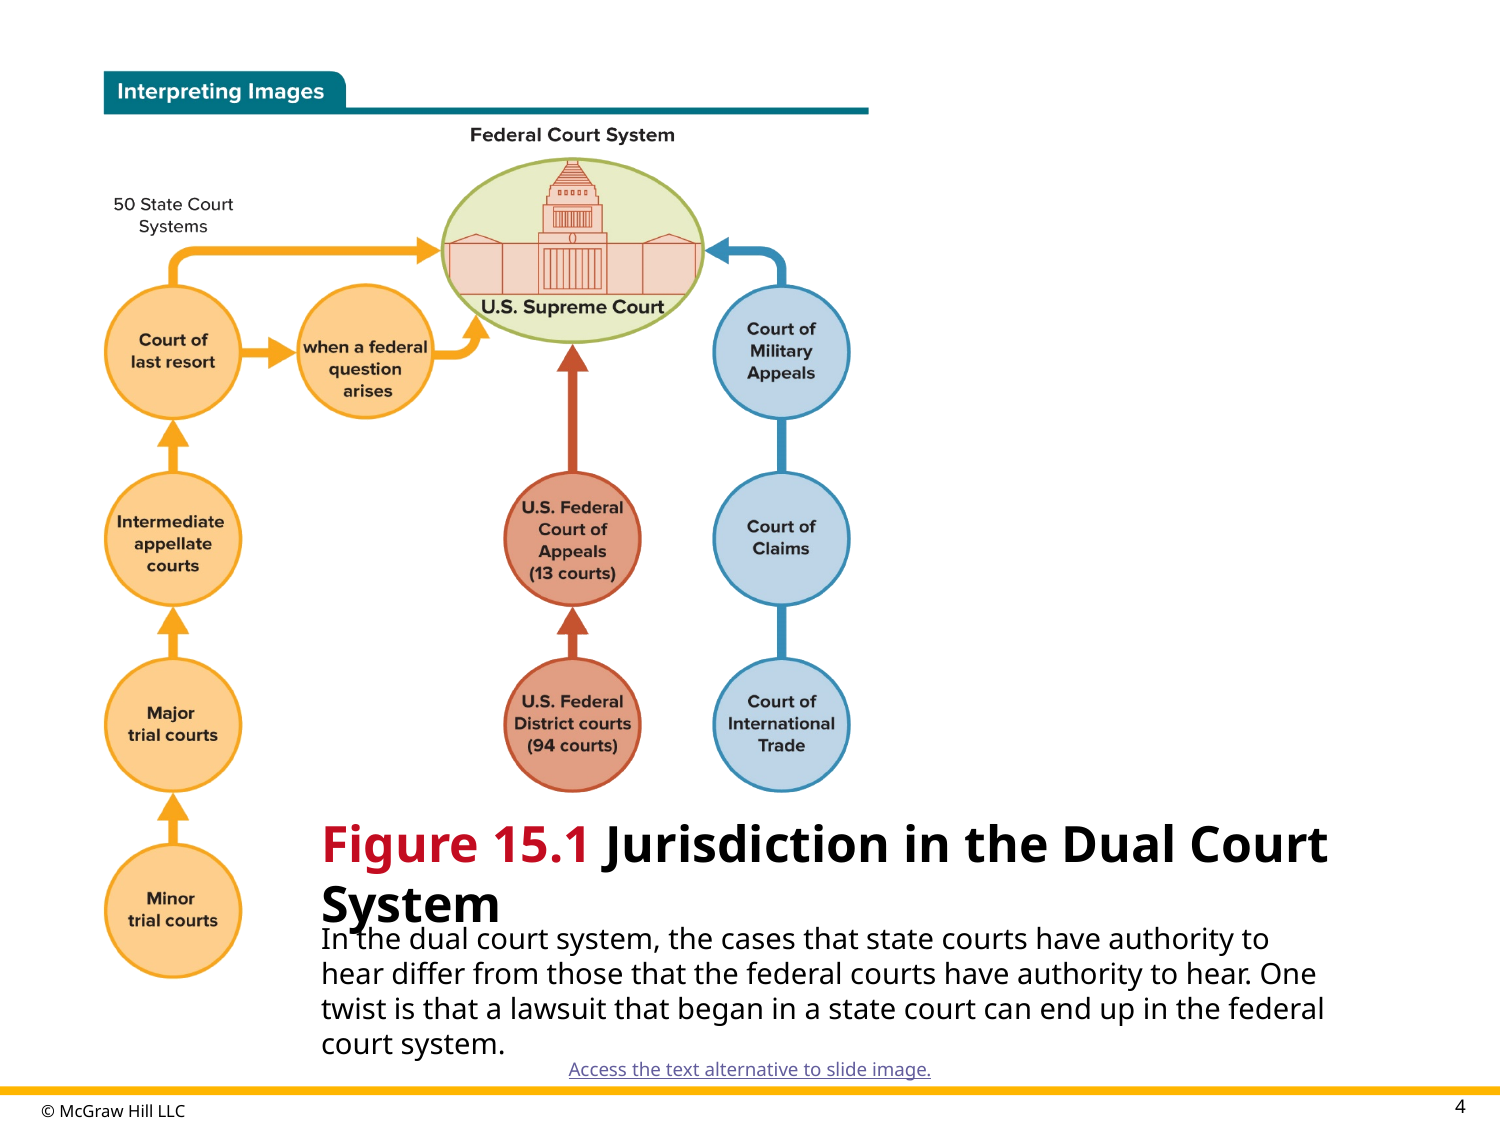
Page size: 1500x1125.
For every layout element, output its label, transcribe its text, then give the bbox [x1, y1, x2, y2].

list In the dual court system, the cases that state courts have authority to hear differ from those that the federal courts have authority to hear. One twist is that a lawsuit that began in a state court can end up in the federal court system. [306, 912, 1350, 1063]
title Figure 15.1 Jurisdiction in the Dual Court System [888, 830, 1365, 915]
list Access the text alternative to slide image. [552, 1050, 948, 1082]
slide_number 4 [1415, 1094, 1474, 1122]
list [74, 62, 888, 988]
